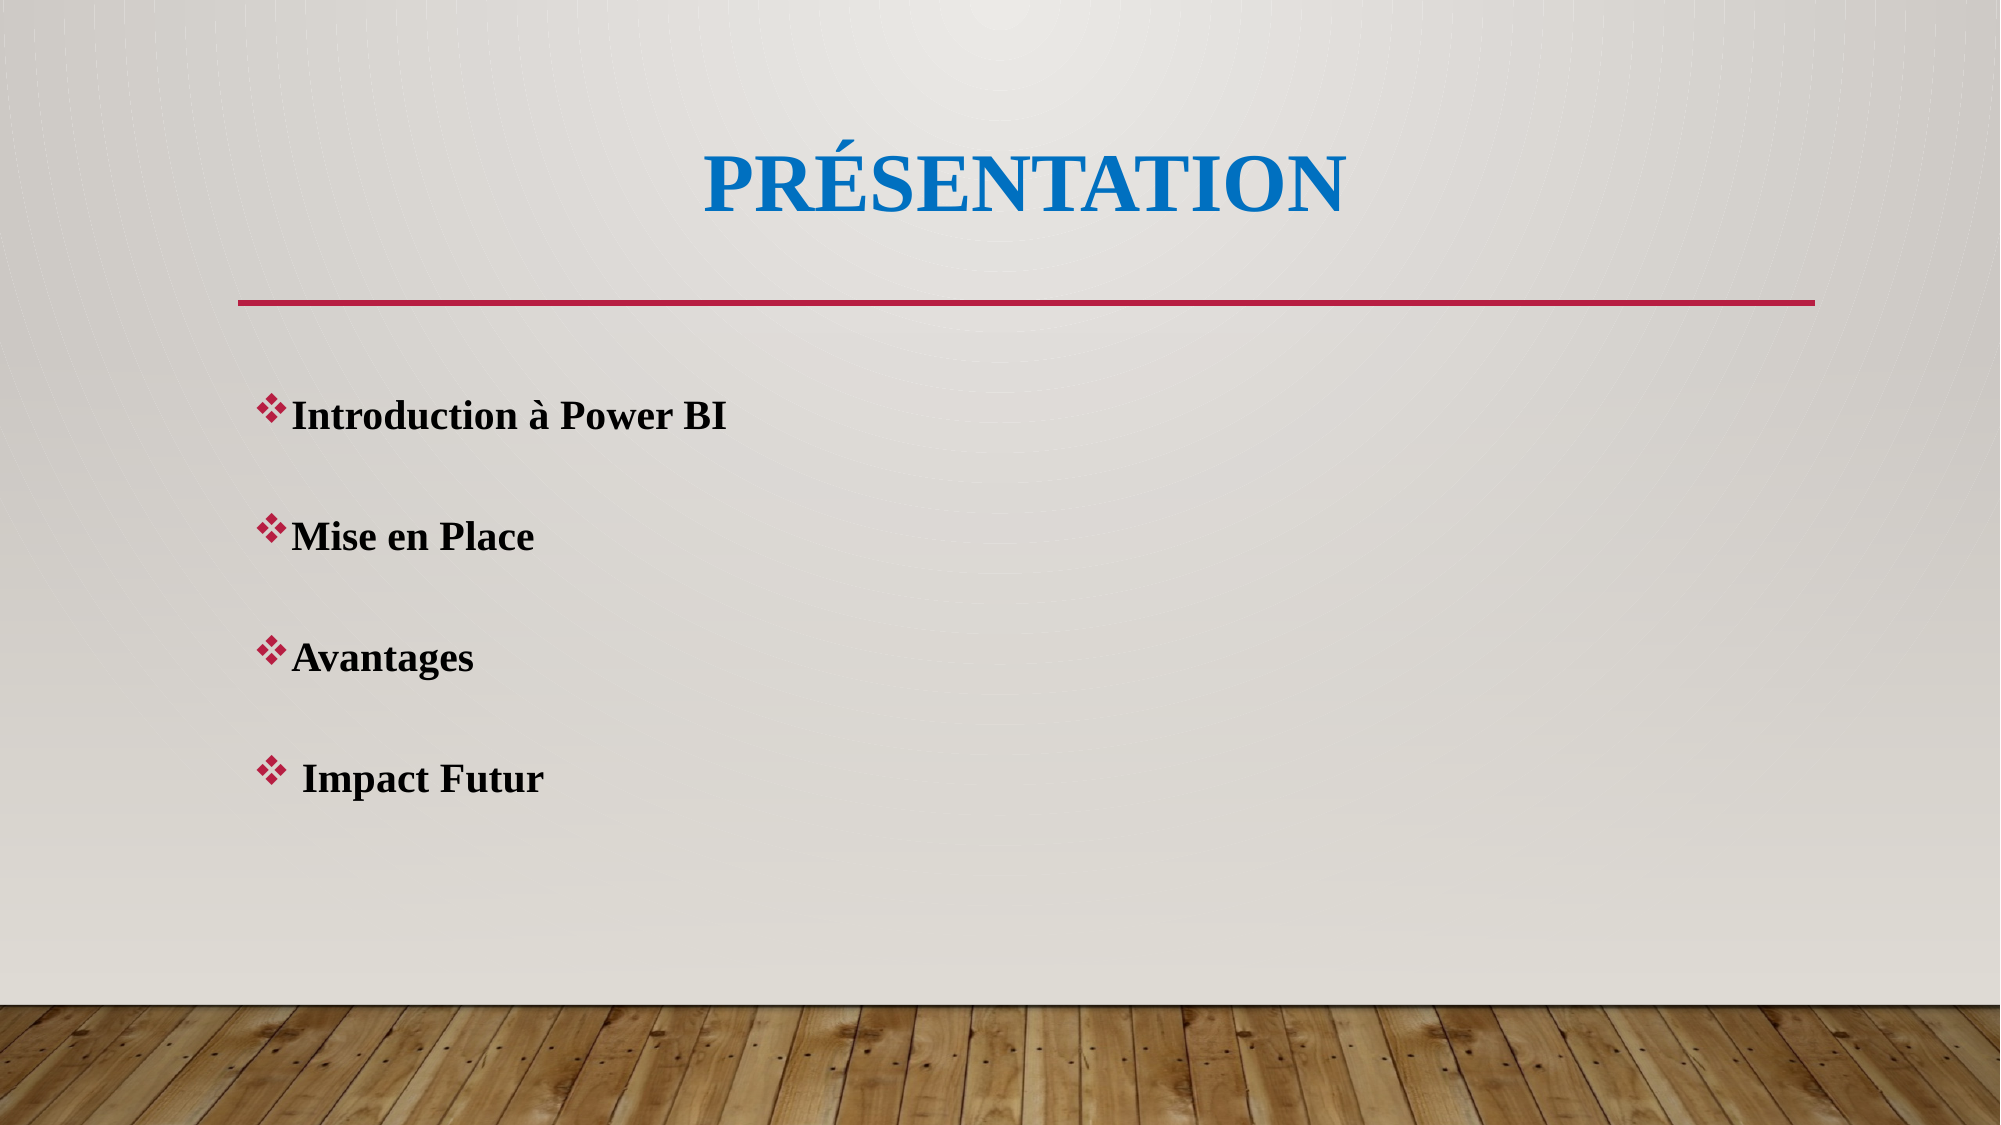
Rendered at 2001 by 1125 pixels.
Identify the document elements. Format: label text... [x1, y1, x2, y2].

picture [0, 1005, 2000, 1125]
list Introduction à Power BI Mise en Place Avantages Impact Futur [238, 330, 1814, 897]
title Présentation [238, 131, 1814, 305]
